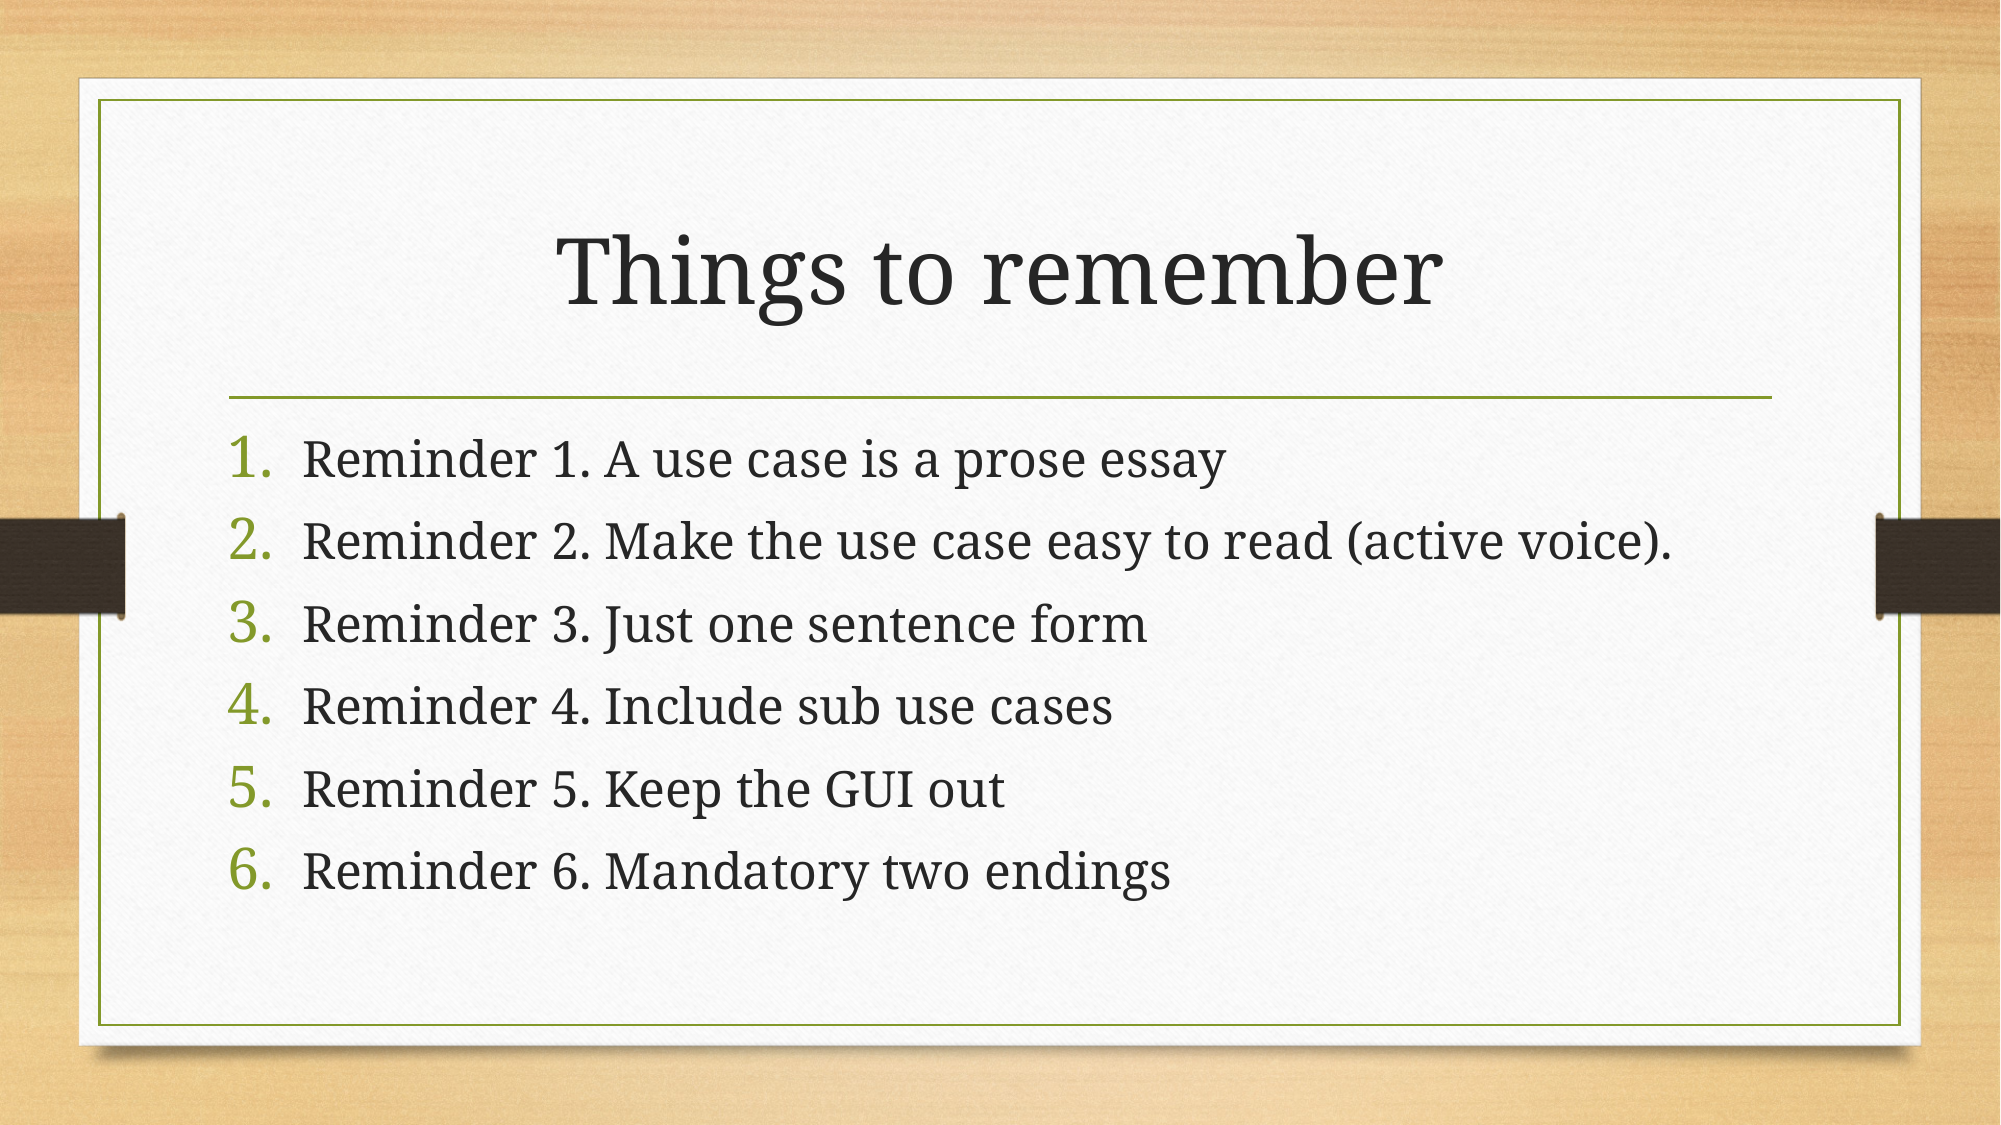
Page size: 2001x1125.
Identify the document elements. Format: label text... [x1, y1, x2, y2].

list Reminder 1. A use case is a prose essay Reminder 2. Make the use case easy to read (active voice). Reminder 3. Just one sentence form Reminder 4. Include sub use cases Reminder 5. Keep the GUI out Reminder 6. Mandatory two endings [212, 419, 1788, 964]
picture [0, 0, 2001, 1125]
title Things to remember [212, 161, 1788, 375]
